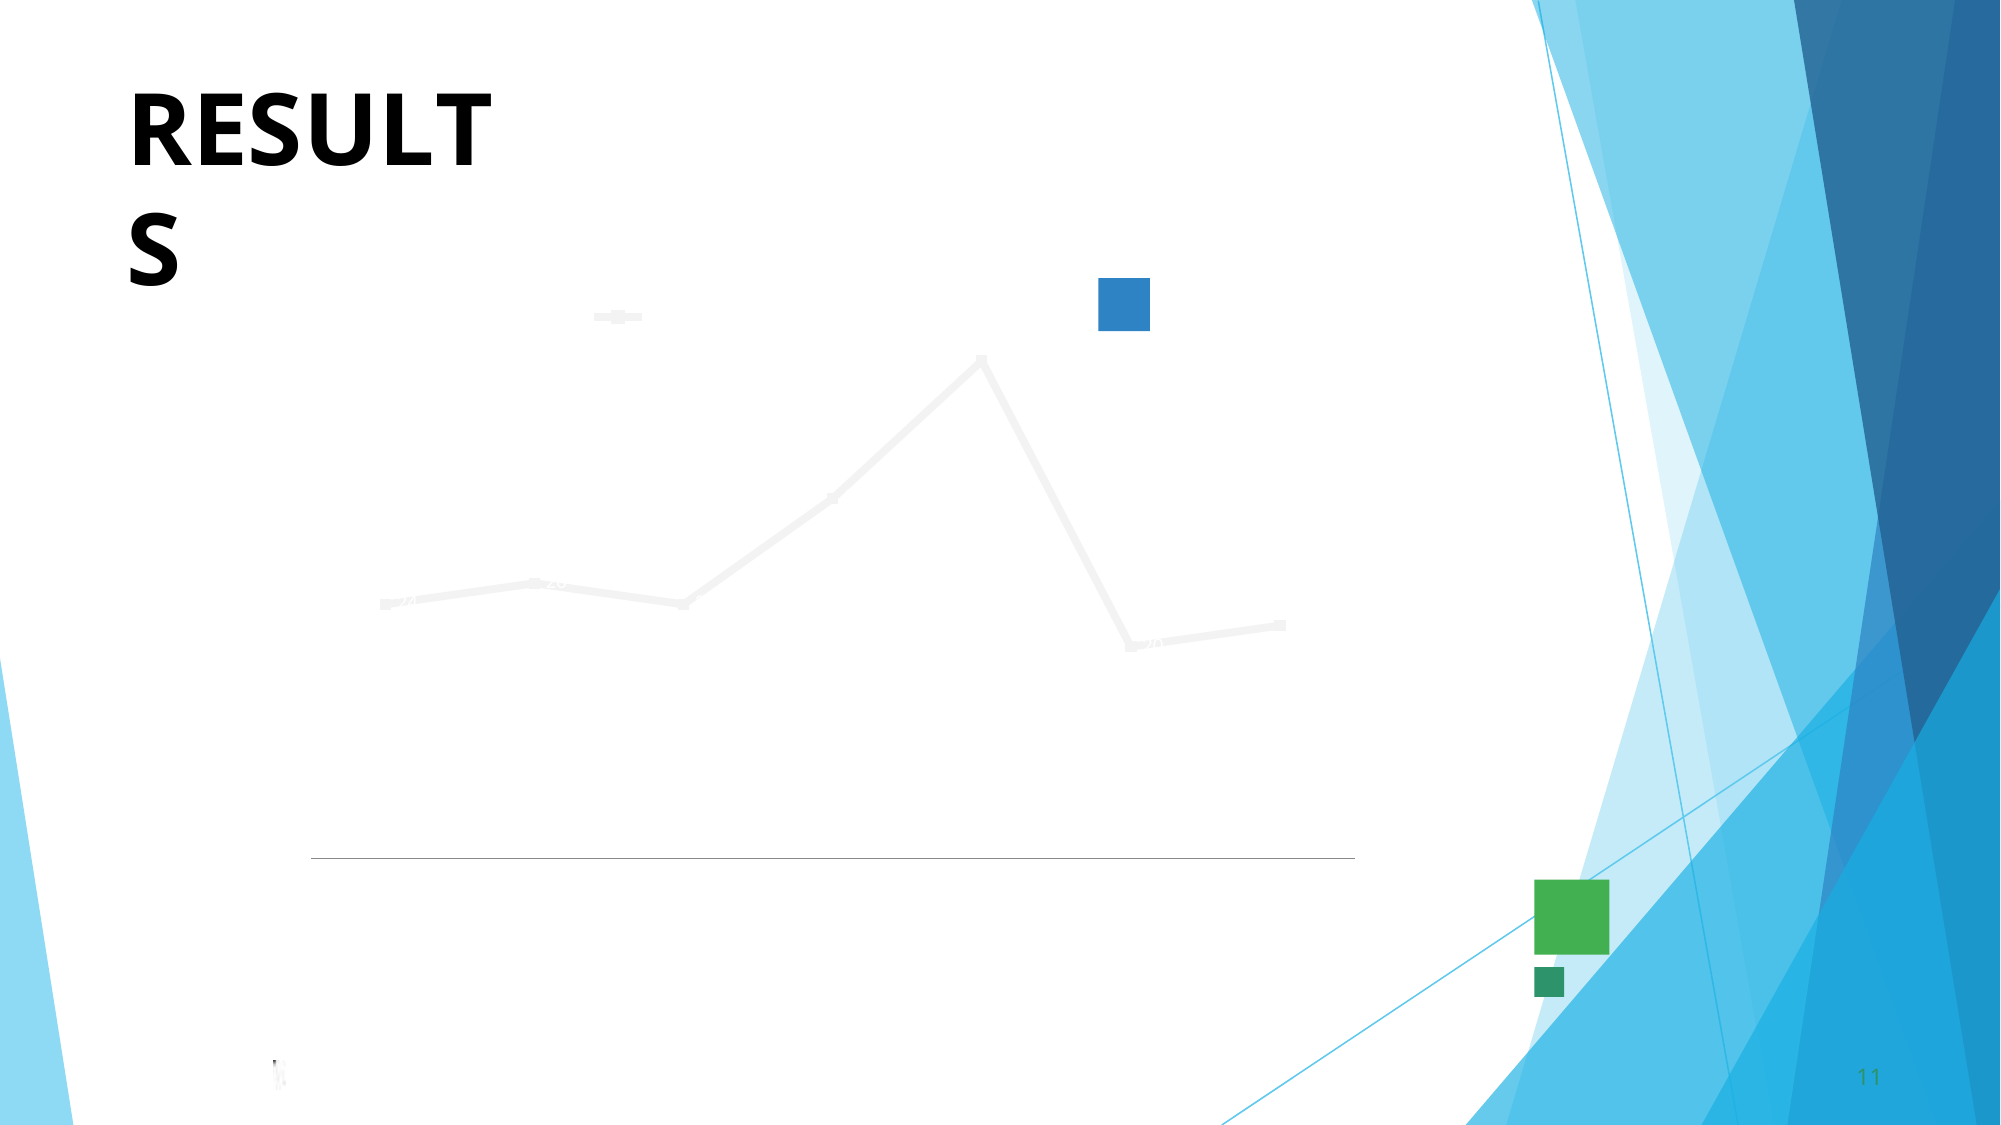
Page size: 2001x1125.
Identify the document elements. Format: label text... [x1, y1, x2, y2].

text_box 11 [1849, 1061, 1888, 1095]
chart [212, 203, 1380, 1091]
text_box [1534, 967, 1565, 997]
title RESULTS [123, 63, 524, 306]
text_box [1534, 879, 1610, 955]
